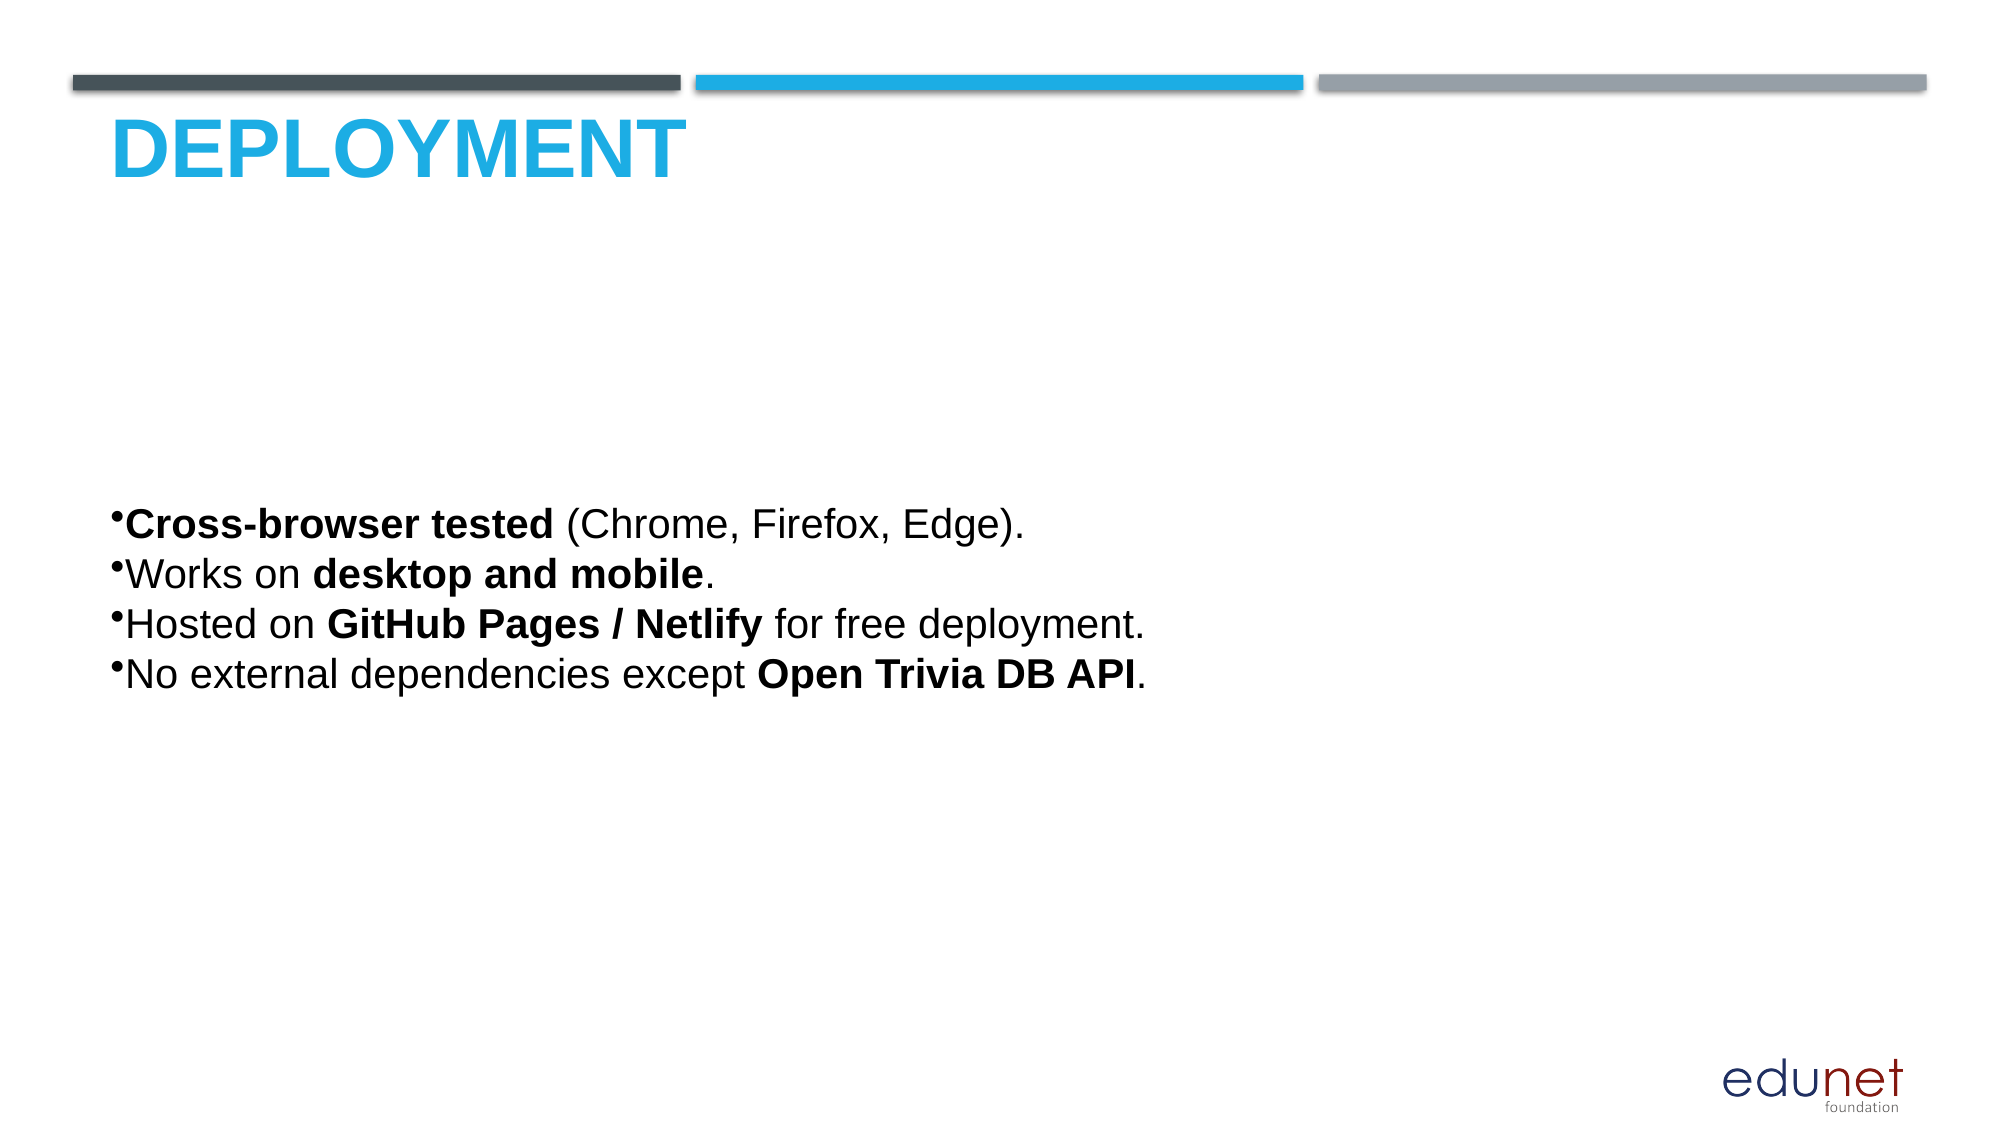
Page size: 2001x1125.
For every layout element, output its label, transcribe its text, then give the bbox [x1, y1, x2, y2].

title Deployment [95, 115, 1905, 203]
list Cross-browser tested (Chrome, Firefox, Edge). Works on desktop and mobile. Hosted on GitHub Pages / Netlify for free deployment. No external dependencies except Open Trivia DB API. [95, 270, 1170, 924]
picture [1719, 1056, 1905, 1116]
